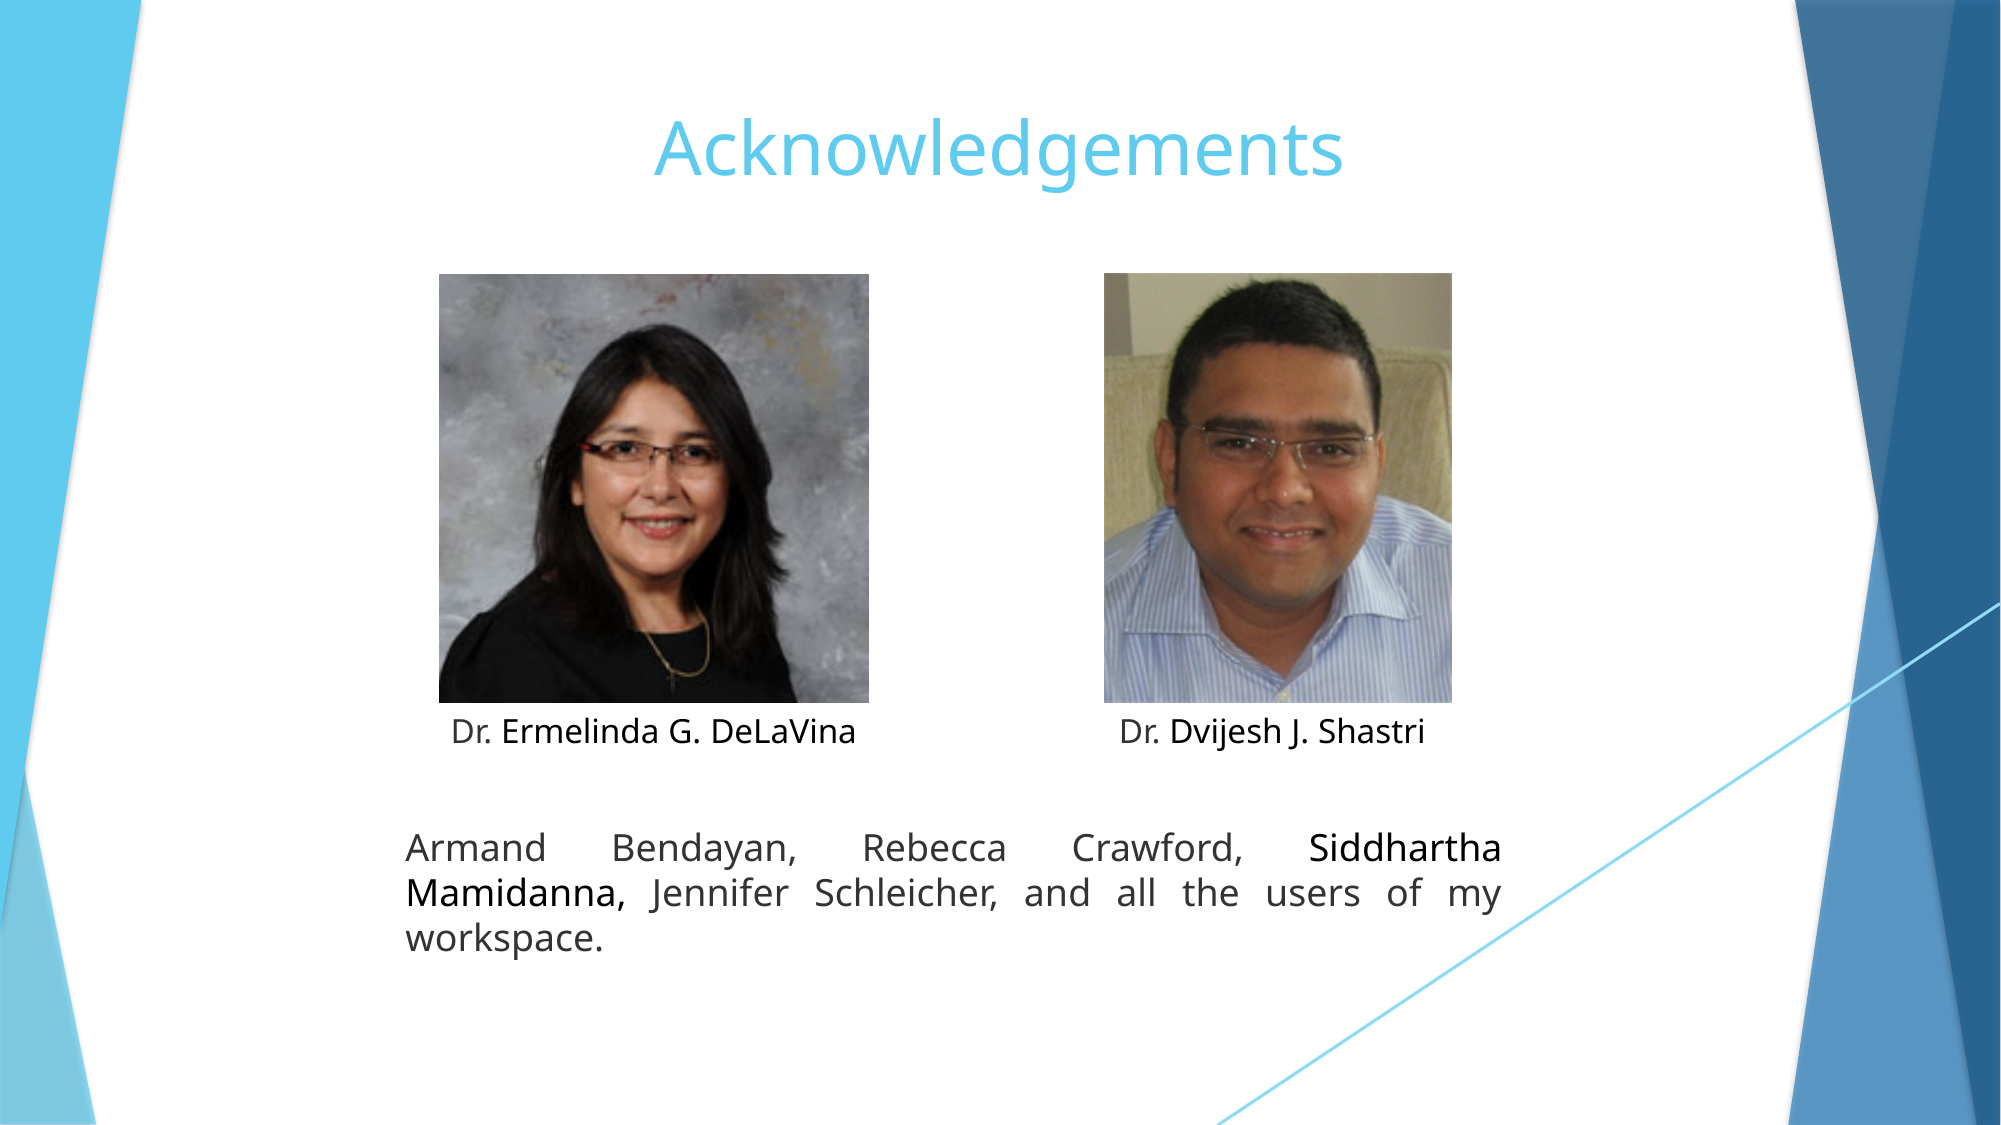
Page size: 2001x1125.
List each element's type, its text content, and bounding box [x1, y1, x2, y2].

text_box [1217, 603, 2000, 1125]
title Acknowledgements [118, 0, 2000, 198]
picture [439, 273, 869, 704]
text_box Dr. Dvijesh J. Shastri [1104, 712, 1212, 758]
text_box Dr. Ermelinda G. DeLaVina [435, 706, 873, 758]
text_box [0, 0, 143, 934]
text_box Armand Bendayan, Rebecca Crawford, Siddhartha Mamidanna, Jennifer Schleicher, and all the users of my workspace. [390, 816, 1212, 966]
picture [1103, 272, 1453, 704]
